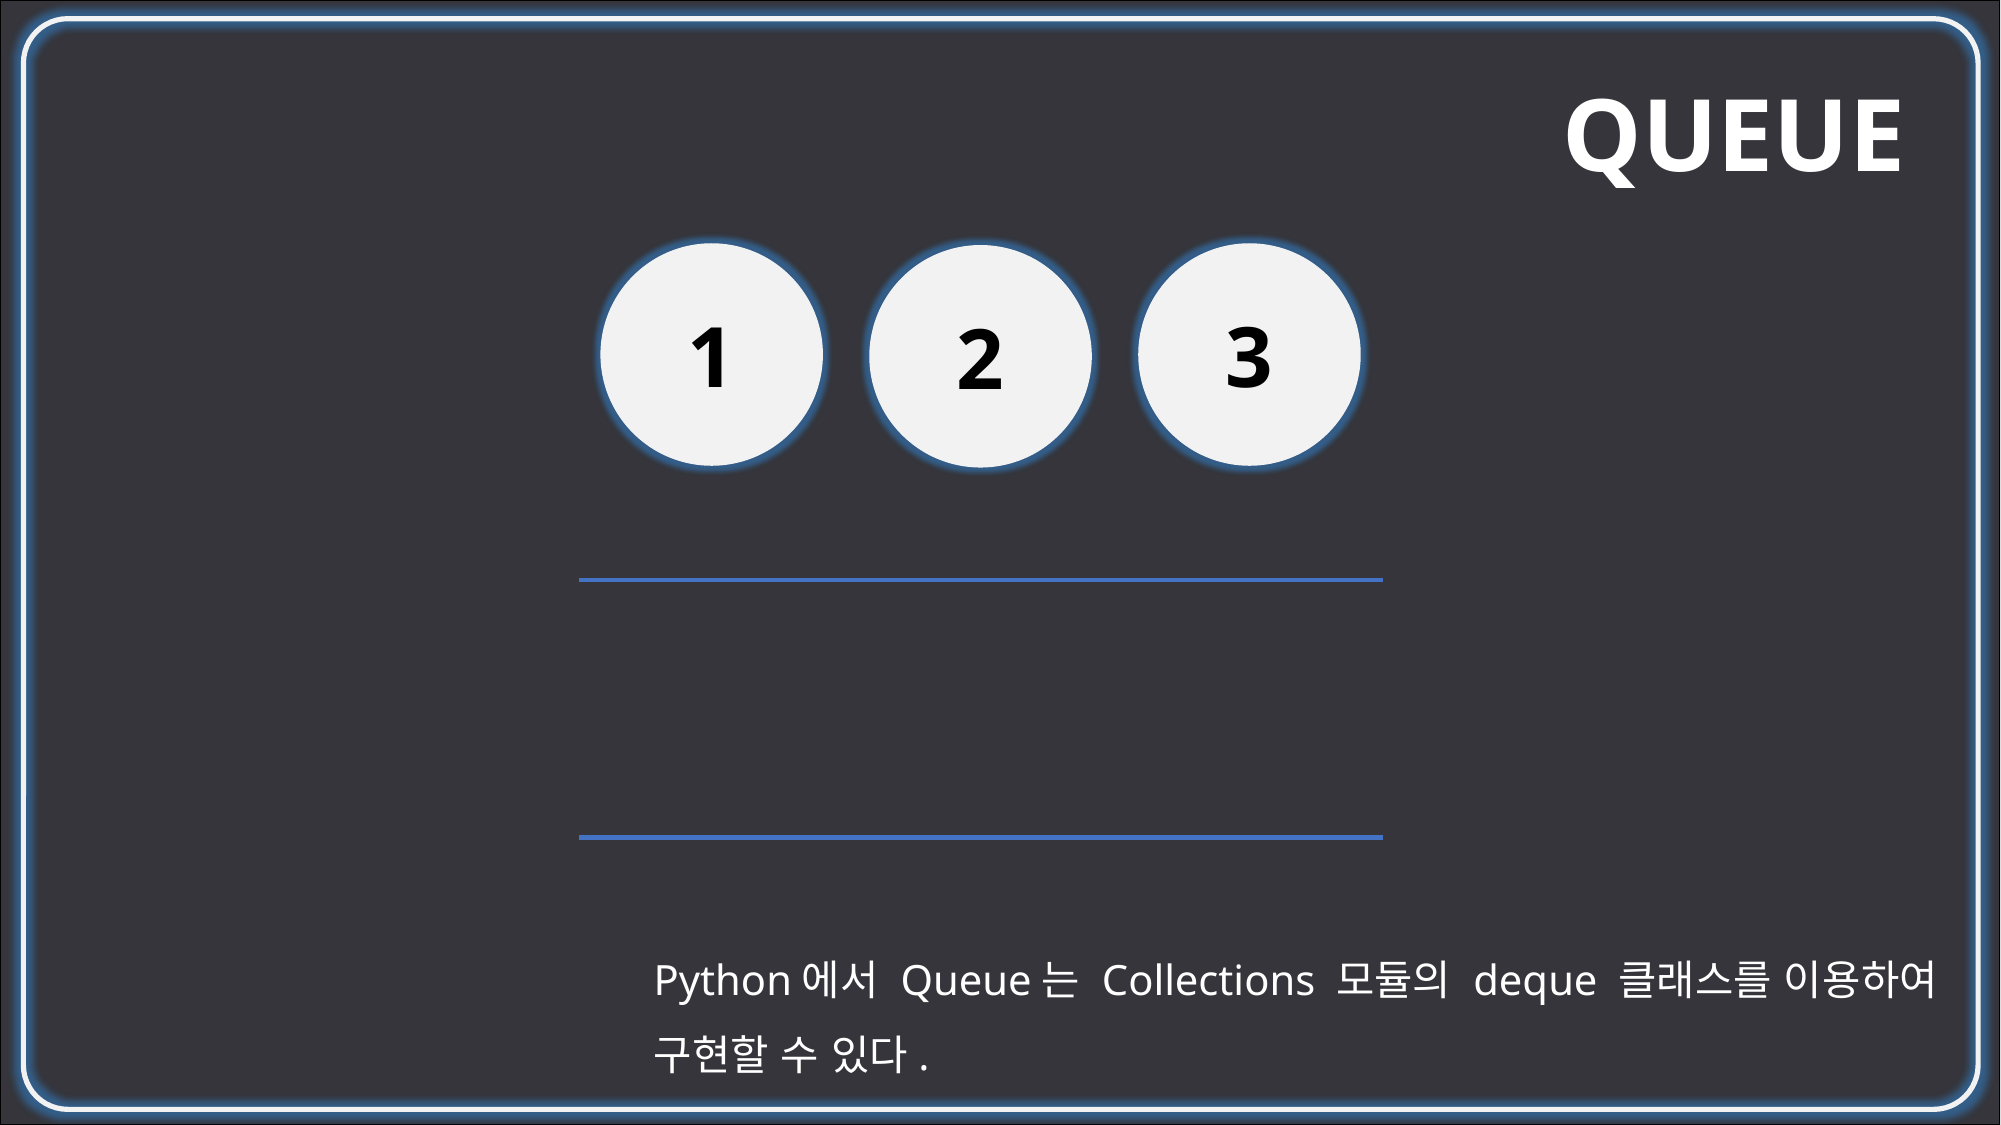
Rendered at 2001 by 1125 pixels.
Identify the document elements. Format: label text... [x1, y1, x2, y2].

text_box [578, 580, 1383, 838]
text_box Python에서 Queue는 Collections 모듈의 deque 클래스를 이용하여 구현할 수 있다. [488, 921, 1955, 1125]
text_box 3 [1137, 242, 1362, 467]
text_box 2 [868, 243, 1093, 469]
text_box 1 [599, 242, 824, 467]
list QUEUE [41, 77, 1921, 228]
